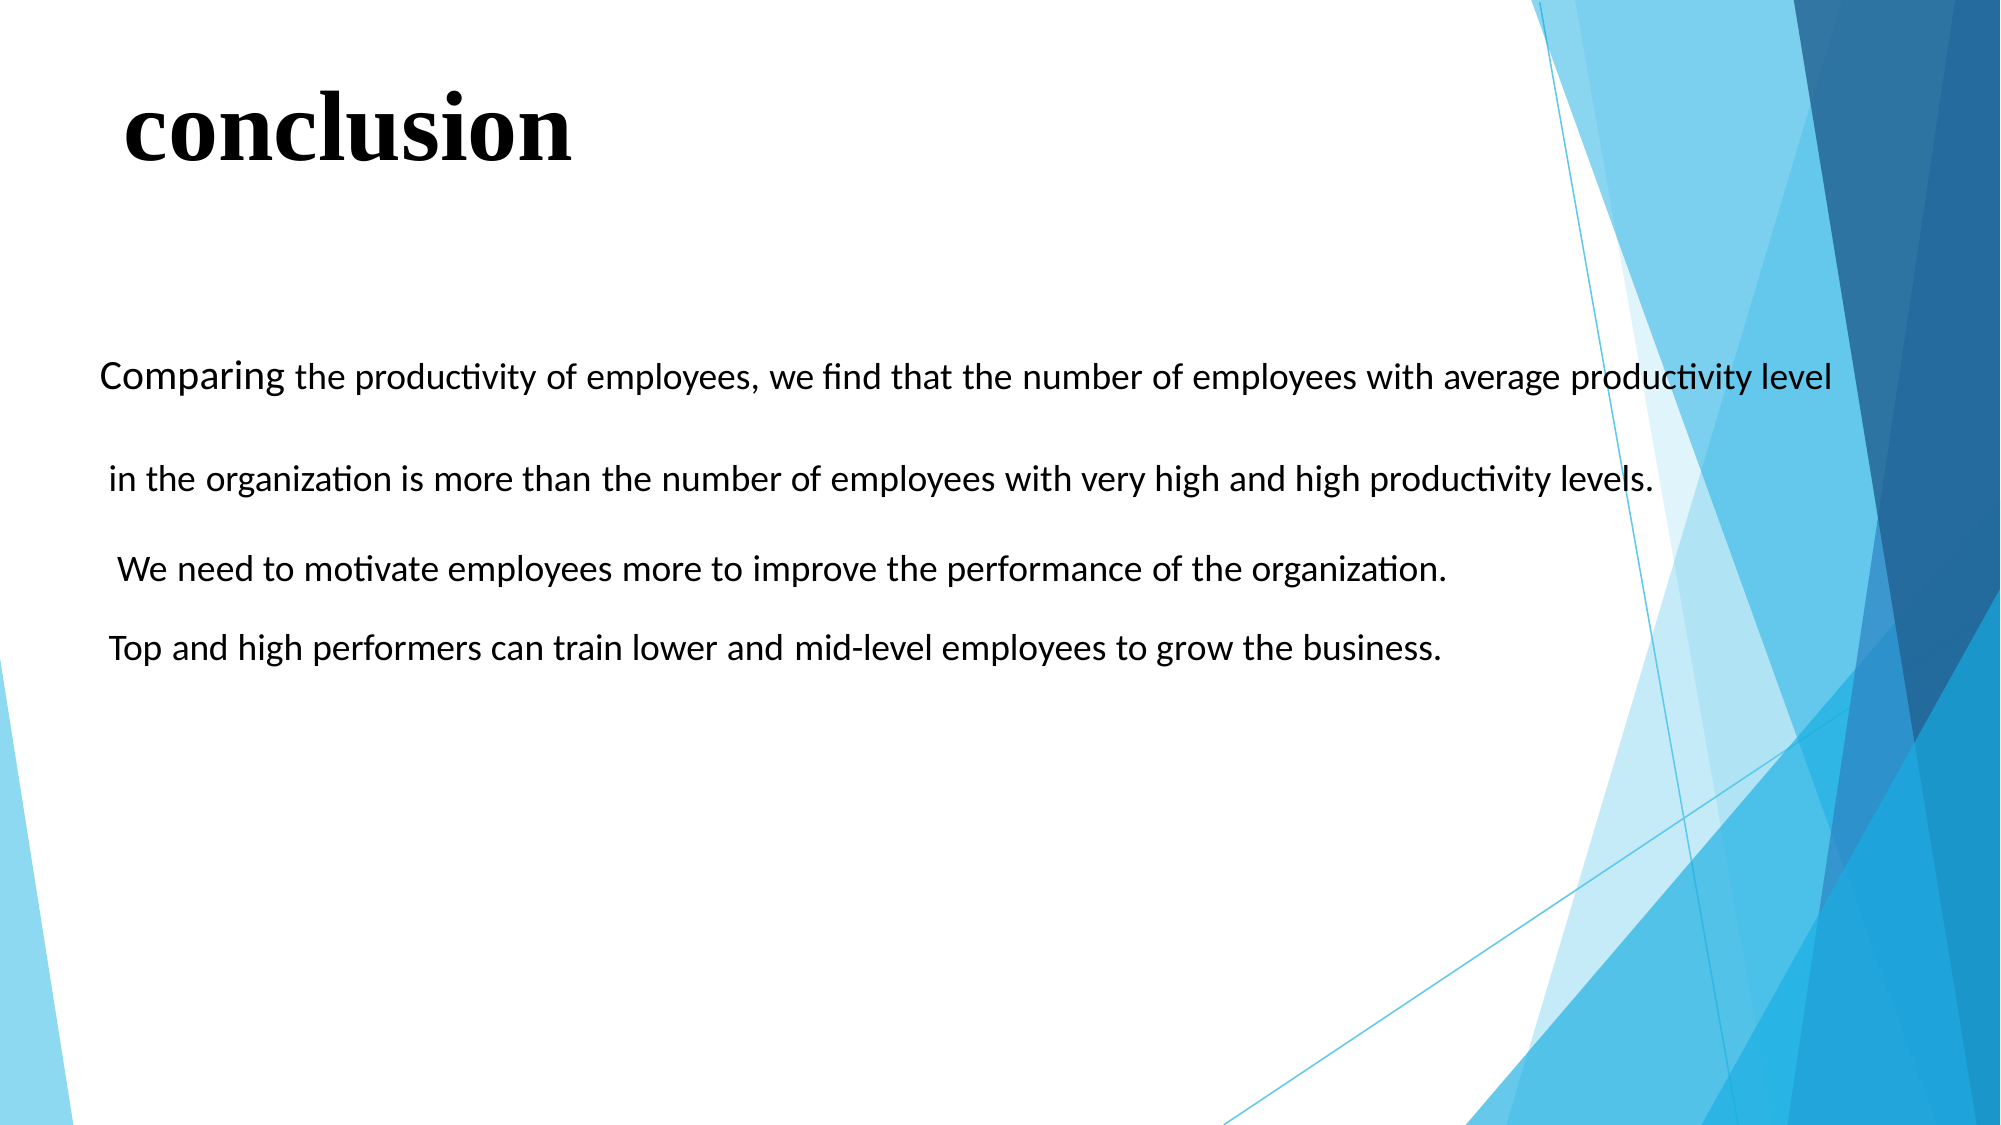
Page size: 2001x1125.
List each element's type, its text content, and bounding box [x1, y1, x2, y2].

text_box Comparing the productivity of employees, we find that the number of employees with average productivity level in the organization is more than the number of employees with very high and high productivity levels. We need to motivate employees more to improve the performance of the organization. Top and high performers can train lower and mid-level employees to grow the business. [97, 345, 1843, 668]
title conclusion [121, 58, 578, 249]
